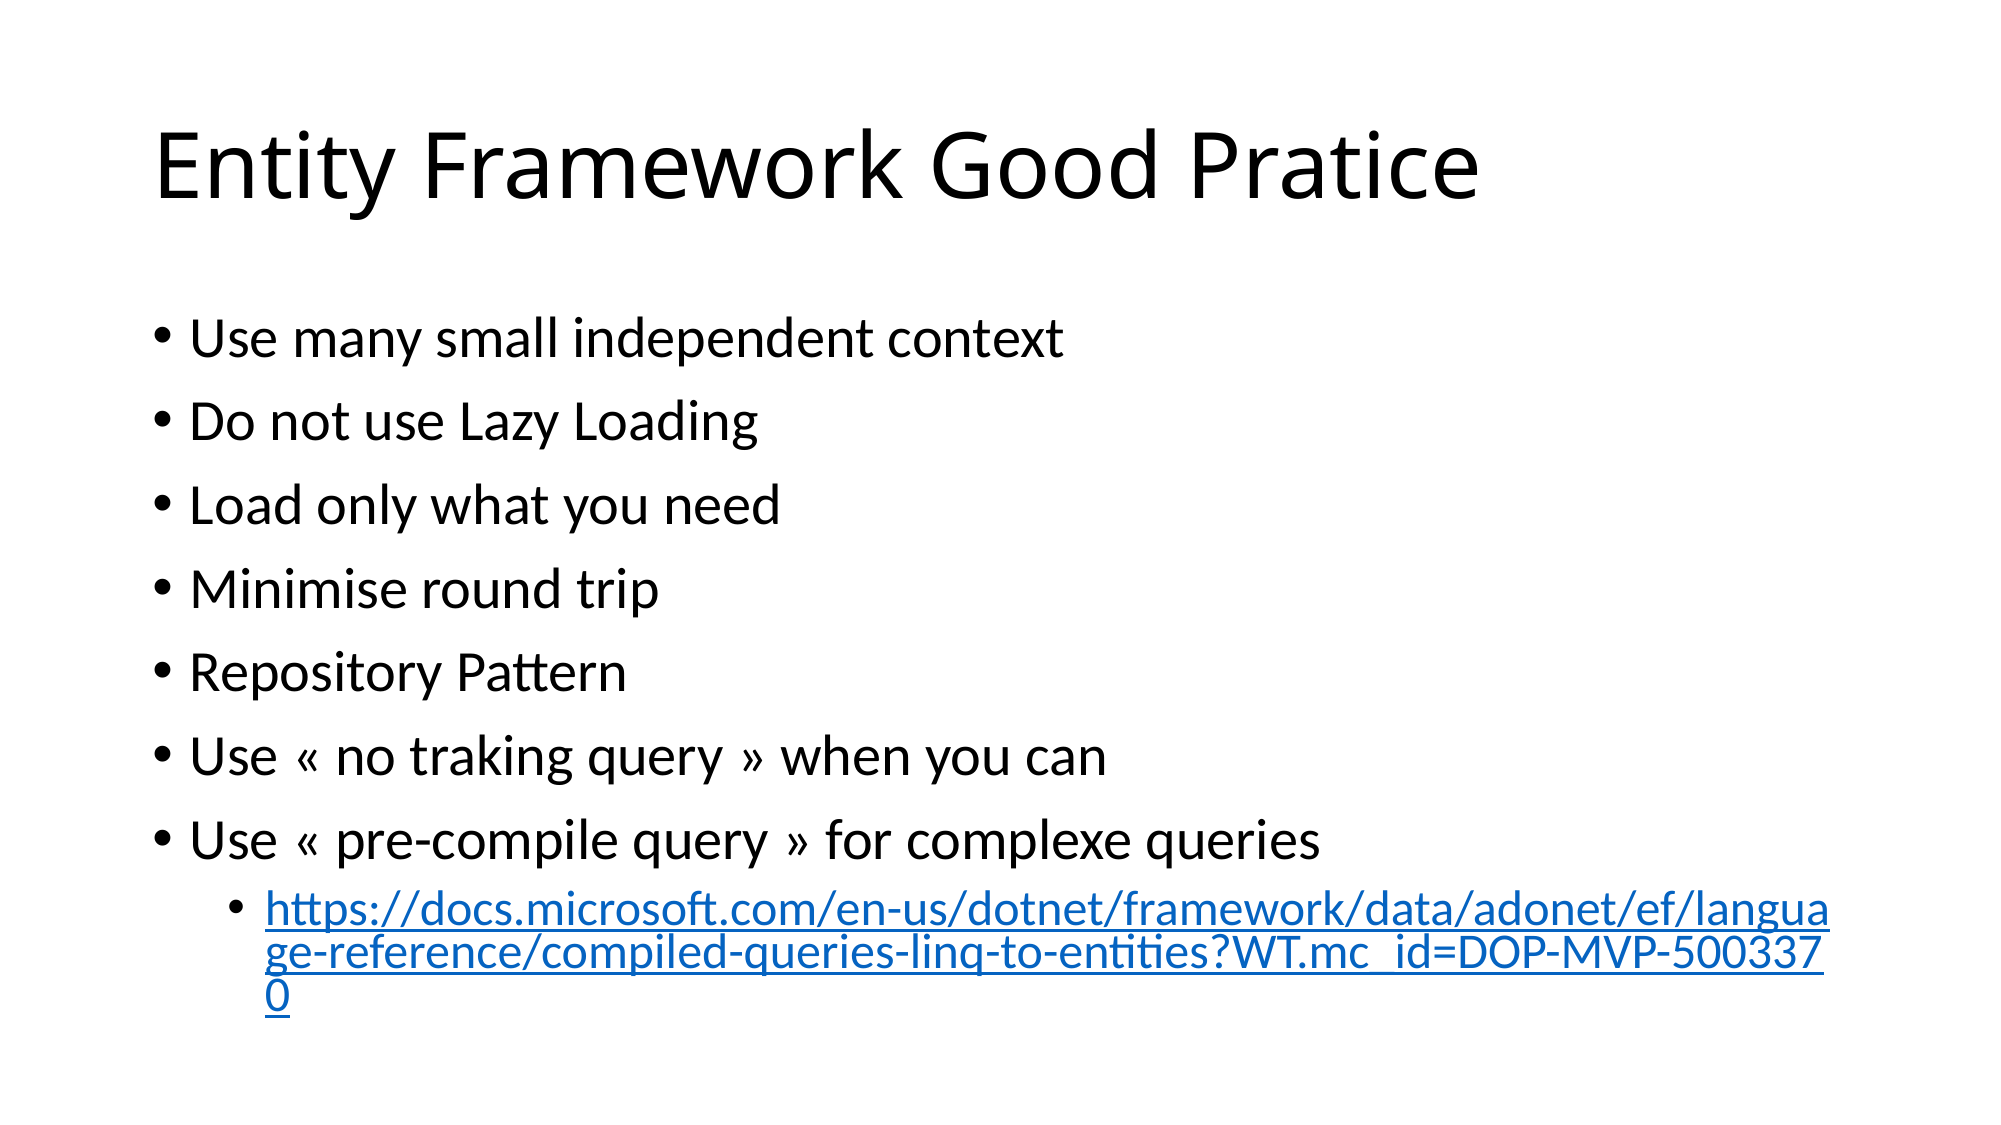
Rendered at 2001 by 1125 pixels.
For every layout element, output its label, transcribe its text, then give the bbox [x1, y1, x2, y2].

list Use many small independent context Do not use Lazy Loading Load only what you need Minimise round trip Repository Pattern Use « no traking query » when you can Use « pre-compile query » for complexe queries https://docs.microsoft.com/en-us/dotnet/framework/data/adonet/ef/language-reference/compiled-queries-linq-to-entities?WT.mc_id=DOP-MVP-5003370 [137, 299, 1863, 1066]
title Entity Framework Good Pratice [137, 59, 1863, 278]
